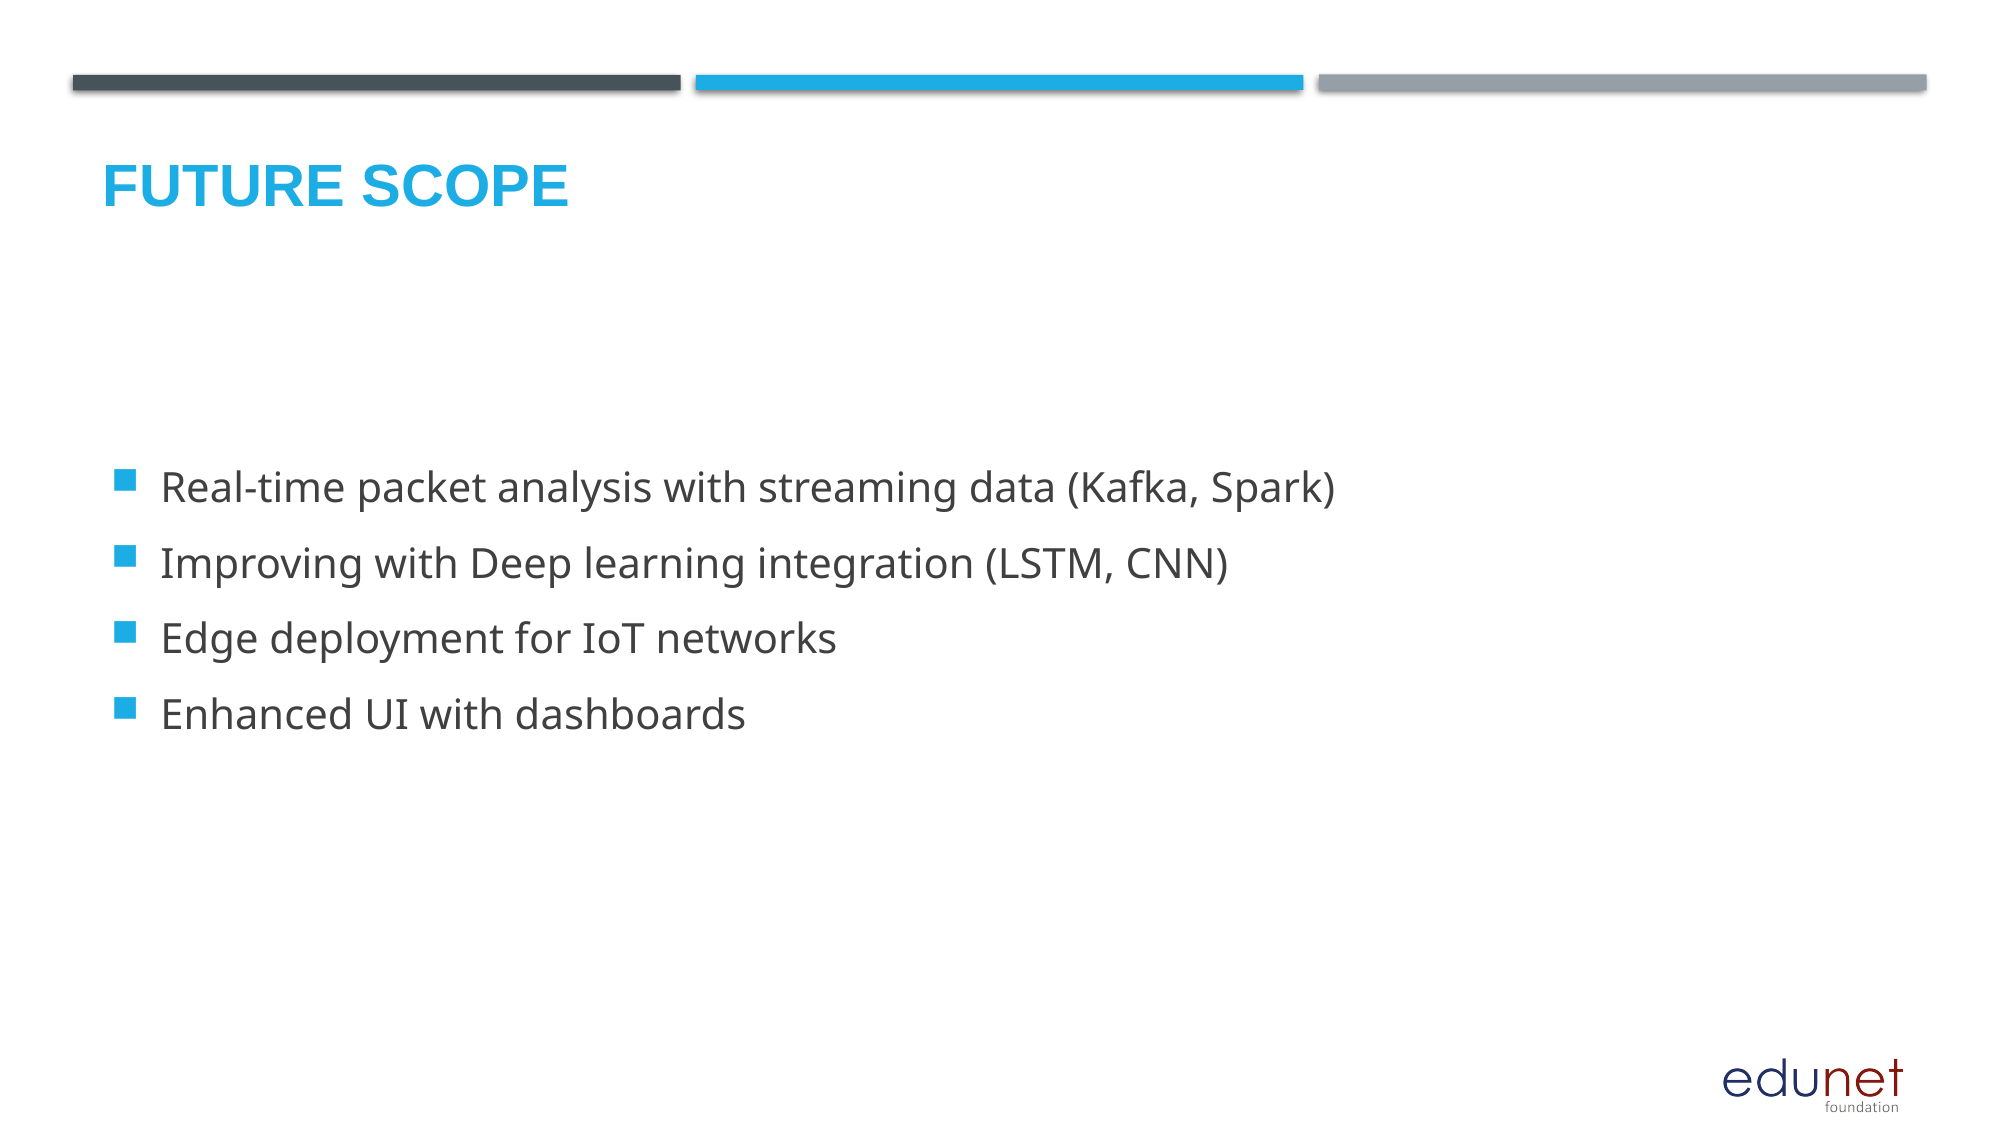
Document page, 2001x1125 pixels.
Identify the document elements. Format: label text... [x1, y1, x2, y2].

list Real-time packet analysis with streaming data (Kafka, Spark) Improving with Deep learning integration (LSTM, CNN) Edge deployment for IoT networks Enhanced UI with dashboards [95, 213, 1905, 981]
text_box Future scope [87, 138, 1898, 226]
picture [1719, 1056, 1905, 1116]
